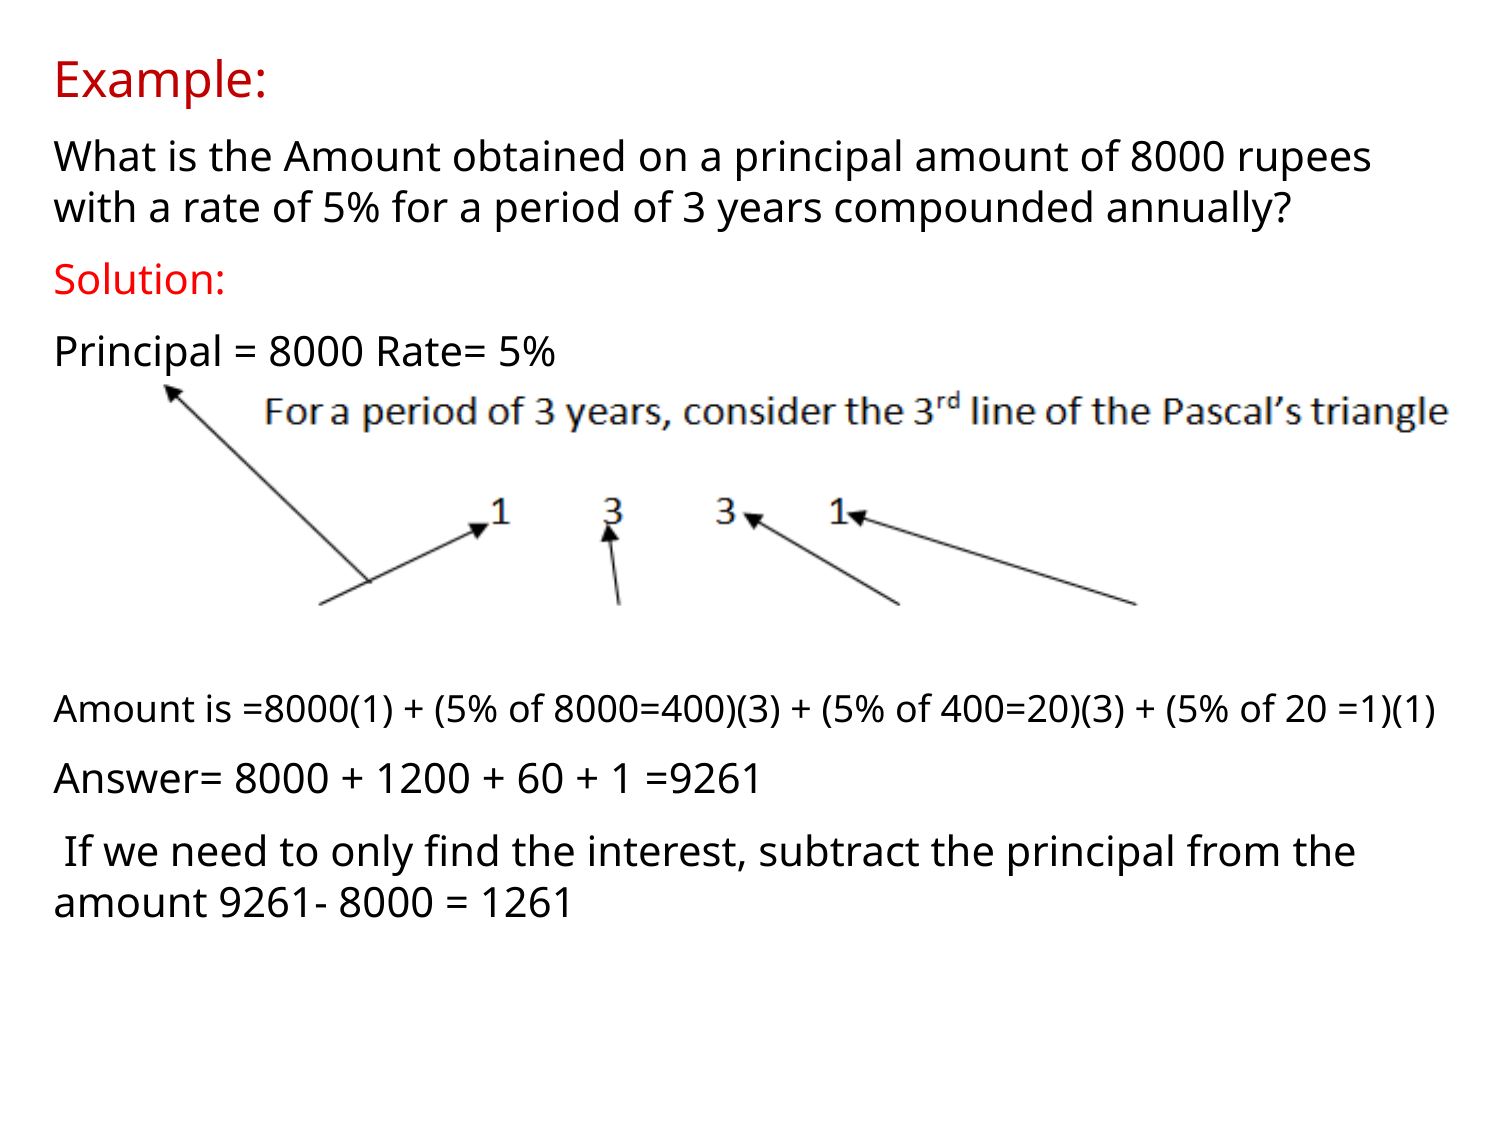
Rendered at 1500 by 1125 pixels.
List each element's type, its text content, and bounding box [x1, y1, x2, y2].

list Example: What is the Amount obtained on a principal amount of 8000 rupees with a rate of 5% for a period of 3 years compounded annually? Solution: Principal = 8000 Rate= 5% Amount is =8000(1) + (5% of 8000=400)(3) + (5% of 400=20)(3) + (5% of 20 =1)(1) Answer= 8000 + 1200 + 60 + 1 =9261 If we need to only find the interest, subtract the principal from the amount 9261- 8000 = 1261 [38, 40, 1462, 1048]
picture [147, 381, 1462, 618]
